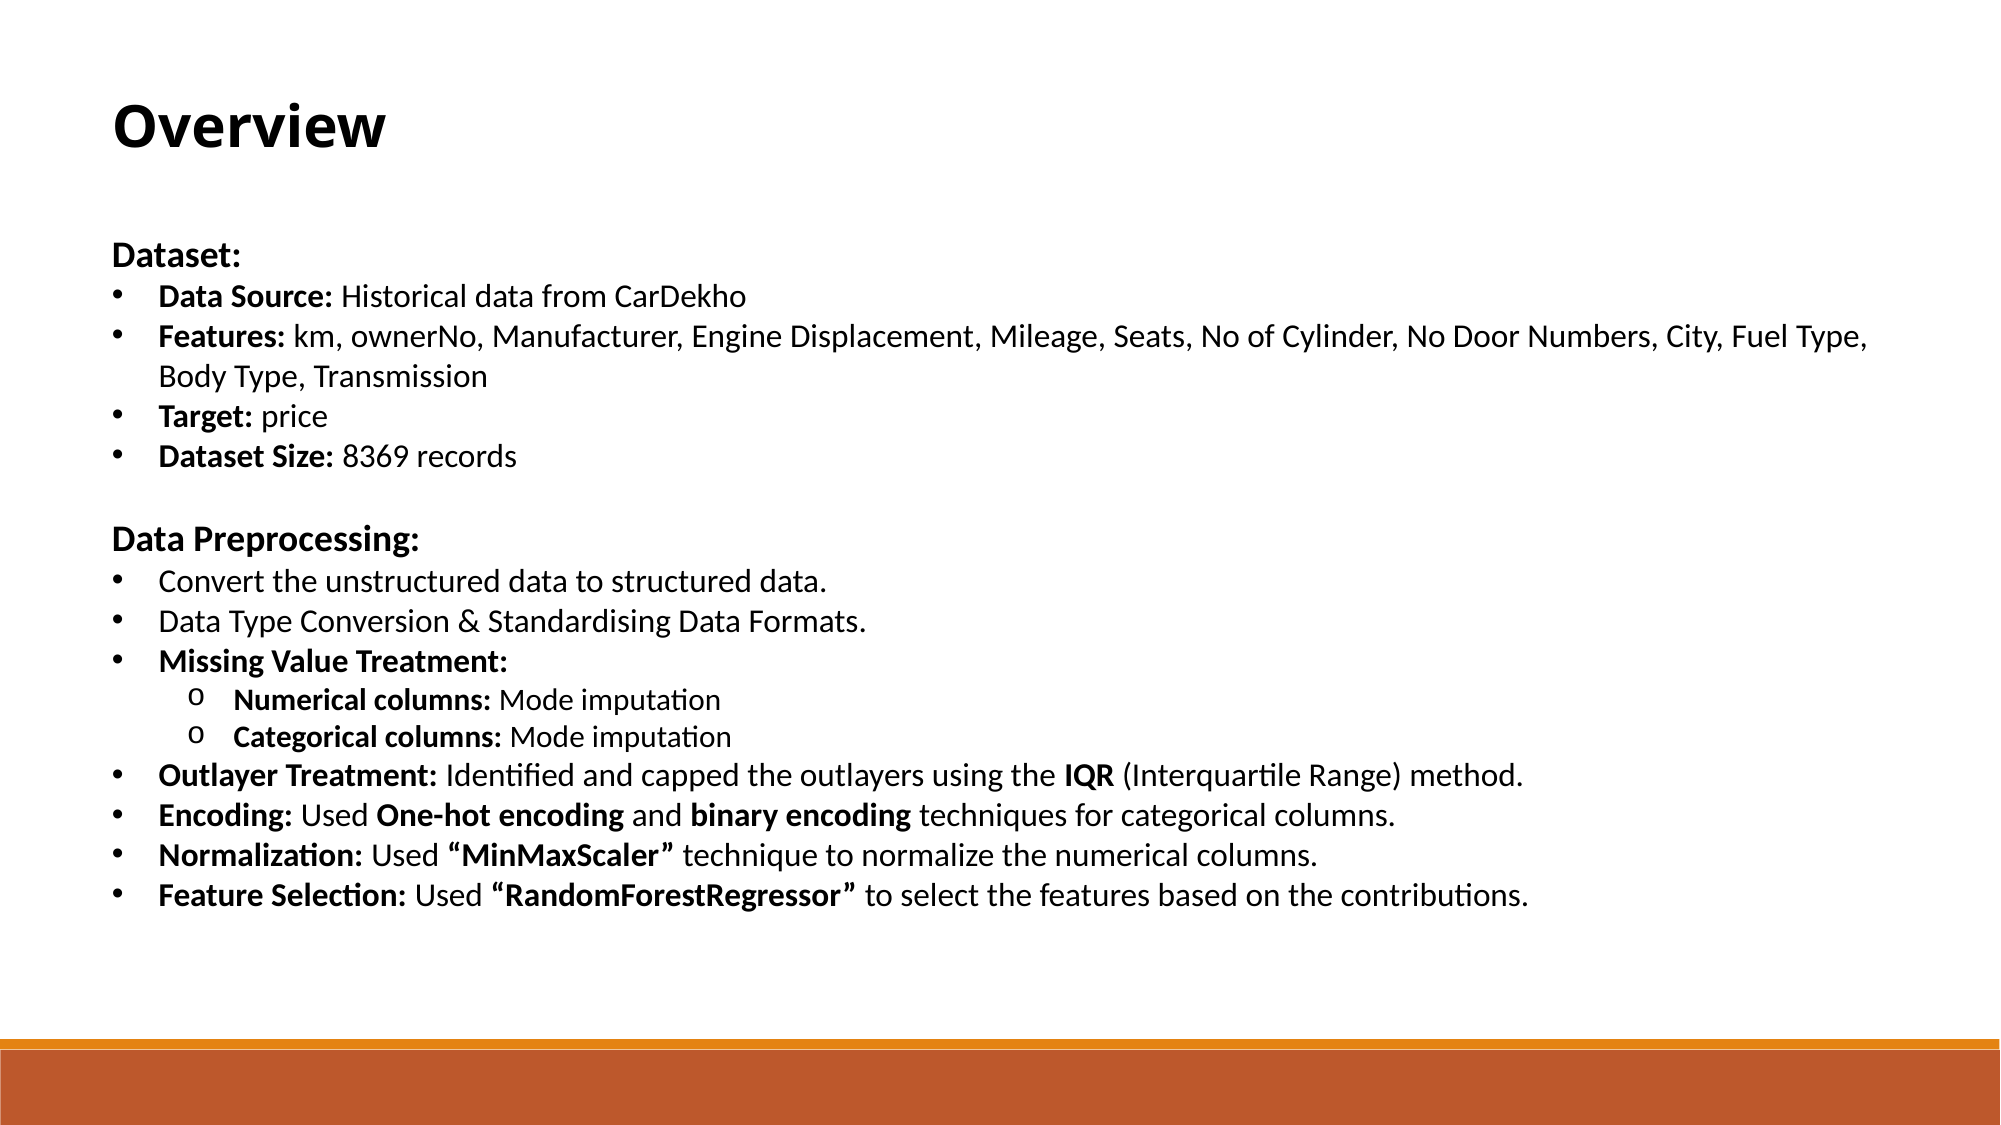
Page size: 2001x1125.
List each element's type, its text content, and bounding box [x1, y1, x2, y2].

text_box Overview Dataset: Data Source: Historical data from CarDekho Features: km, ownerNo, Manufacturer, Engine Displacement, Mileage, Seats, No of Cylinder, No Door Numbers, City, Fuel Type, Body Type, Transmission Target: price Dataset Size: 8369 records Data Preprocessing: Convert the unstructured data to structured data. Data Type Conversion & Standardising Data Formats. Missing Value Treatment: Numerical columns: Mode imputation Categorical columns: Mode imputation Outlayer Treatment: Identified and capped the outlayers using the IQR (Interquartile Range) method. Encoding: Used One-hot encoding and binary encoding techniques for categorical columns. Normalization: Used “MinMaxScaler” technique to normalize the numerical columns. Feature Selection: Used “RandomForestRegressor” to select the features based on the contributions. [97, 82, 1908, 961]
